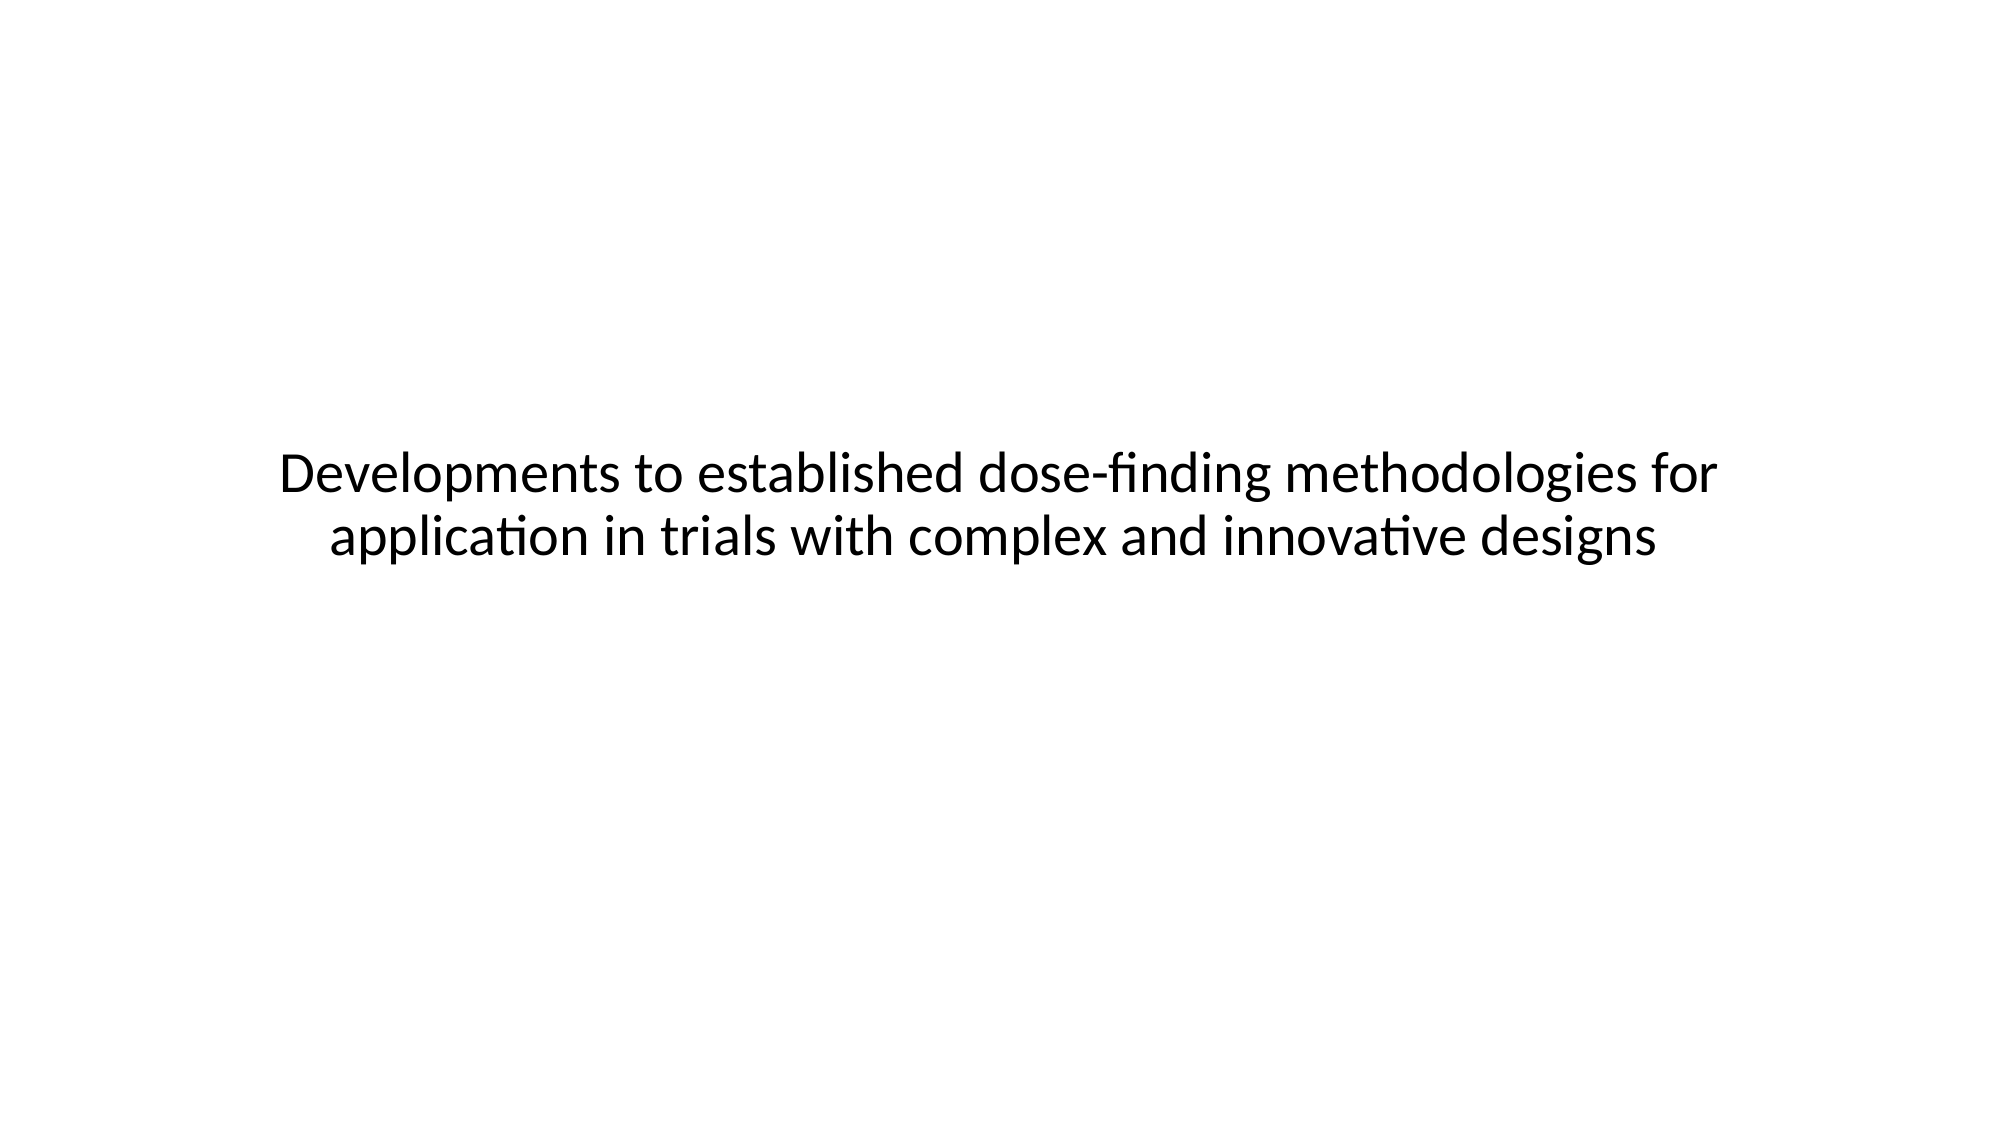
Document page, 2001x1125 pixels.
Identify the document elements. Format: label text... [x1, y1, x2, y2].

title Developments to established dose-finding methodologies for application in trials with complex and innovative designs [249, 184, 1750, 576]
